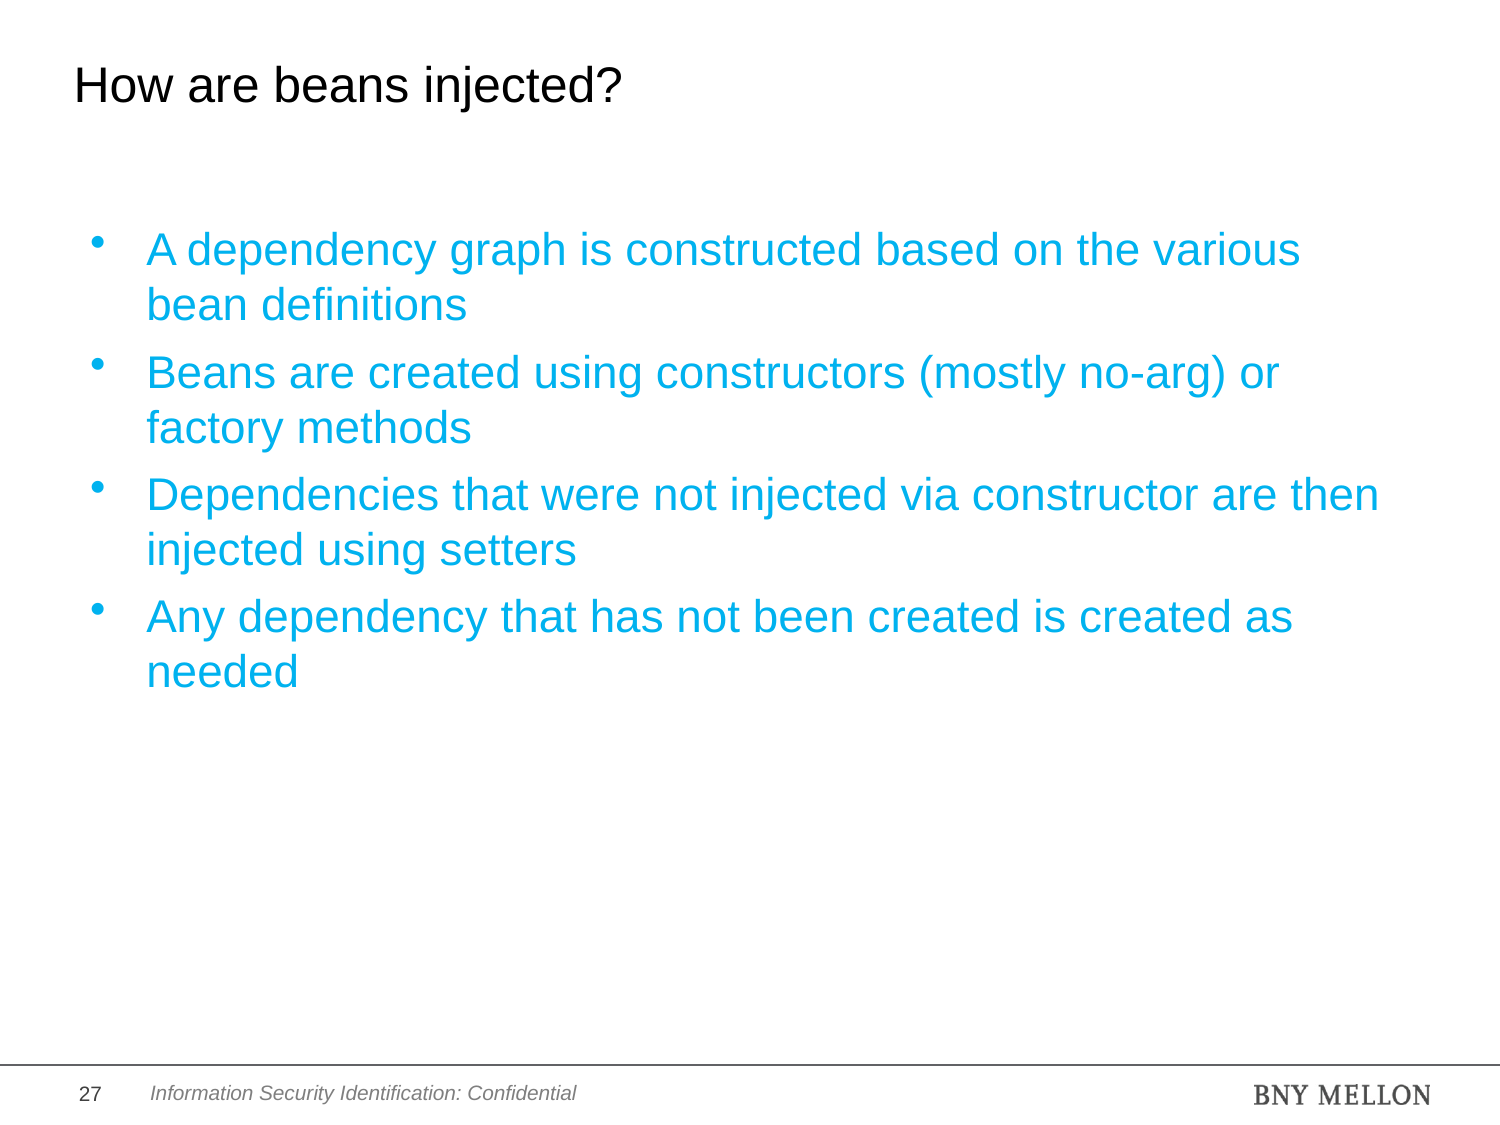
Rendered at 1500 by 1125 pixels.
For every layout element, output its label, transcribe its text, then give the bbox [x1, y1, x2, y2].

slide_number 27 [78, 1079, 146, 1106]
list A dependency graph is constructed based on the various bean definitions Beans are created using constructors (mostly no-arg) or factory methods Dependencies that were not injected via constructor are then injected using setters Any dependency that has not been created is created as needed [75, 212, 1425, 955]
title How are beans injected? [58, 49, 1454, 158]
picture [1254, 1084, 1430, 1105]
